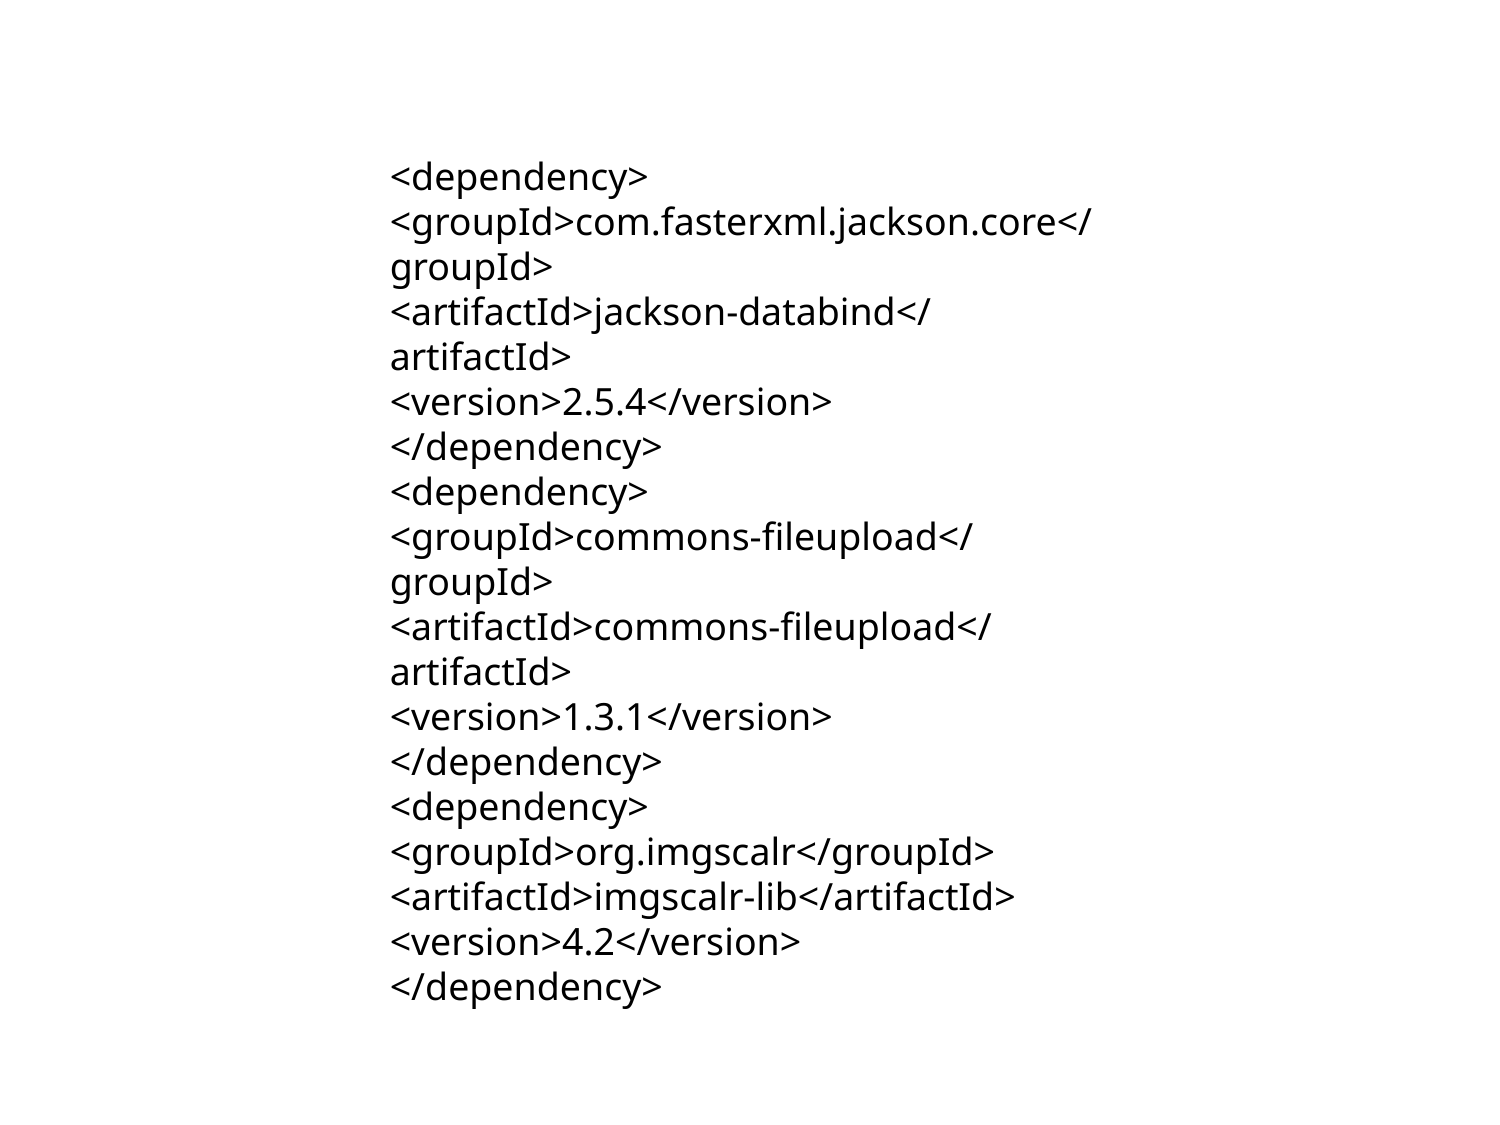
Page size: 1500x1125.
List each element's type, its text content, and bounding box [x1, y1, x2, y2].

text_box <dependency> <groupId>com.fasterxml.jackson.core</groupId> <artifactId>jackson-databind</artifactId> <version>2.5.4</version> </dependency> <dependency> <groupId>commons-fileupload</groupId> <artifactId>commons-fileupload</artifactId> <version>1.3.1</version> </dependency> <dependency> <groupId>org.imgscalr</groupId> <artifactId>imgscalr-lib</artifactId> <version>4.2</version> </dependency> [374, 145, 1125, 1016]
